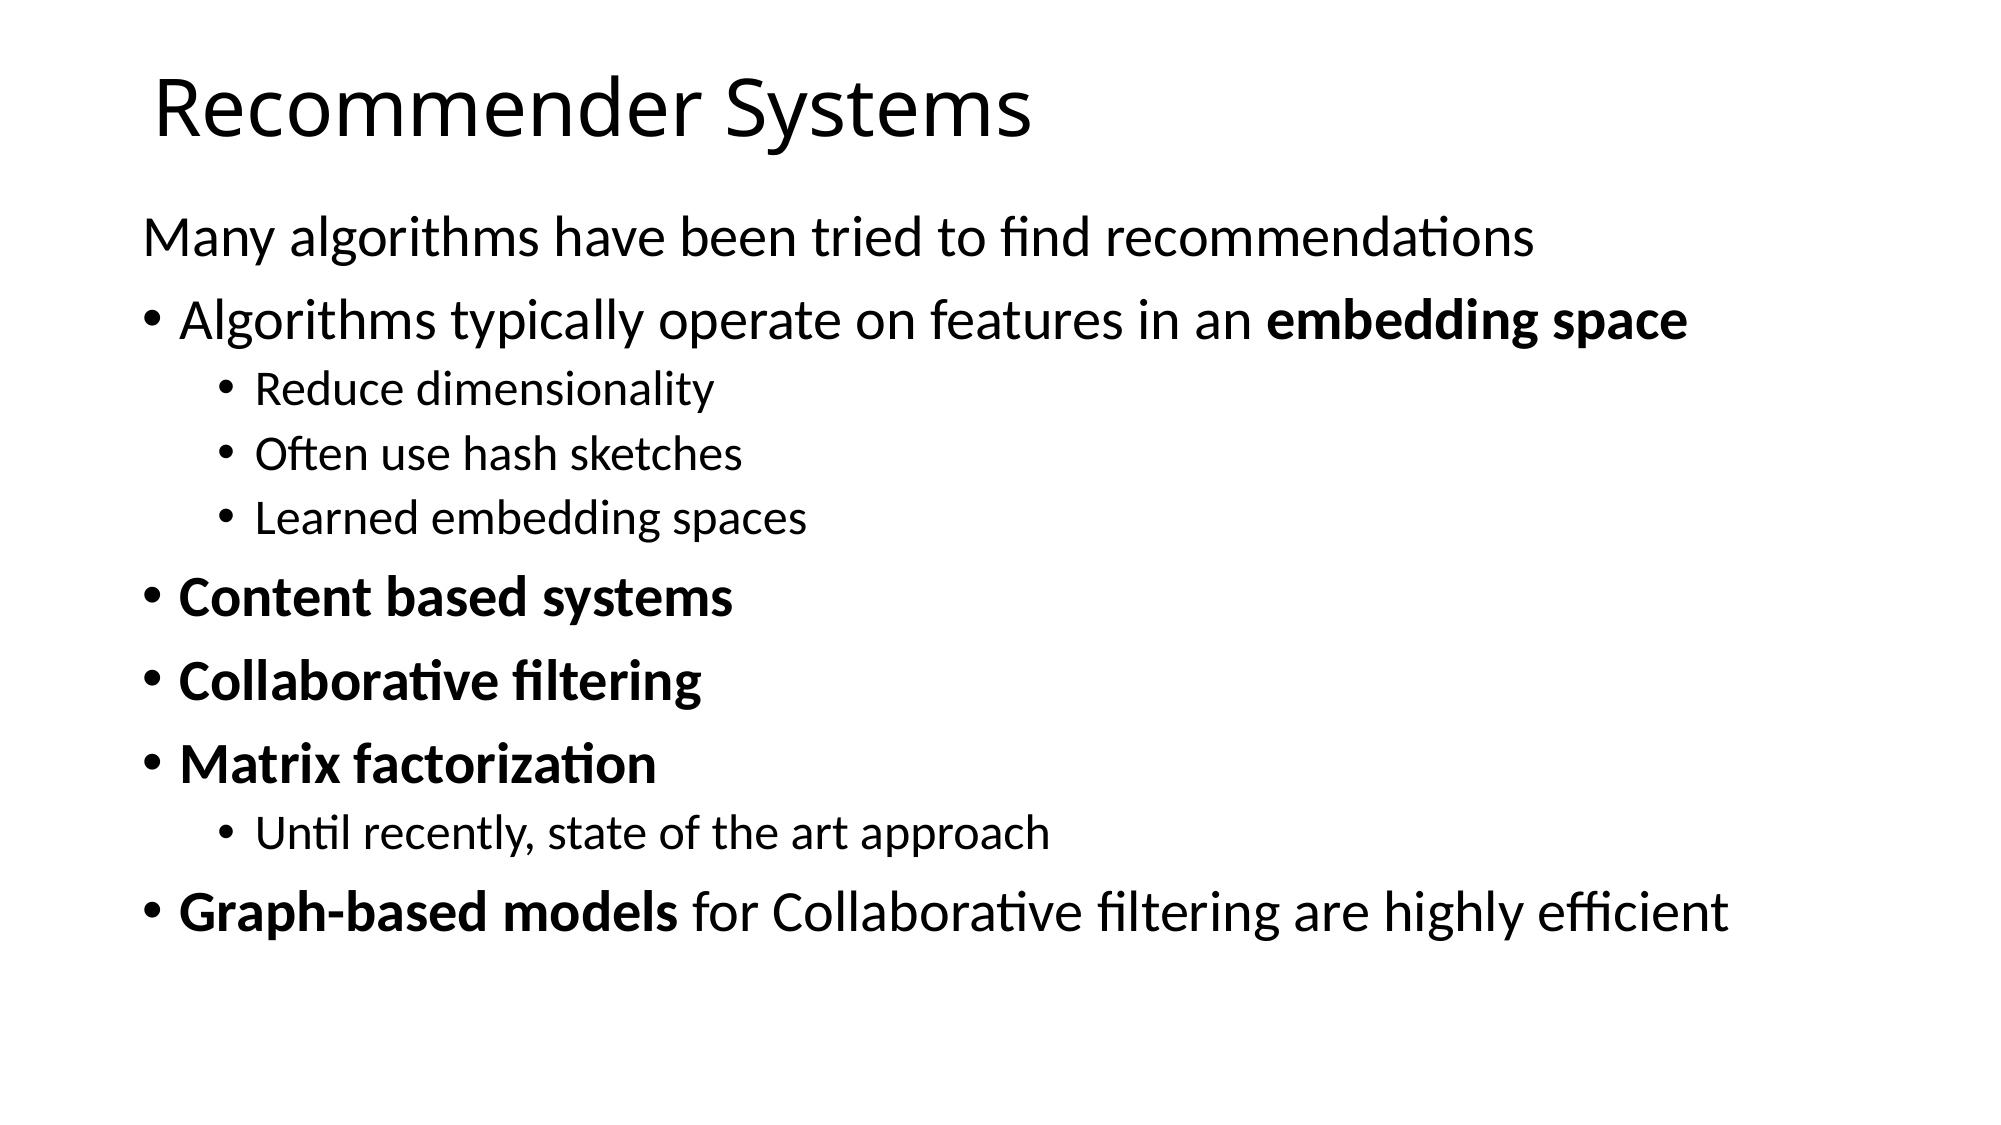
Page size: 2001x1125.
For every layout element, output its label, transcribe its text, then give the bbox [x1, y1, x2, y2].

title Recommender Systems [137, 59, 1863, 162]
list Many algorithms have been tried to find recommendations Algorithms typically operate on features in an embedding space Reduce dimensionality Often use hash sketches Learned embedding spaces Content based systems Collaborative filtering Matrix factorization Until recently, state of the art approach Graph-based models for Collaborative filtering are highly efficient [127, 198, 1853, 1092]
